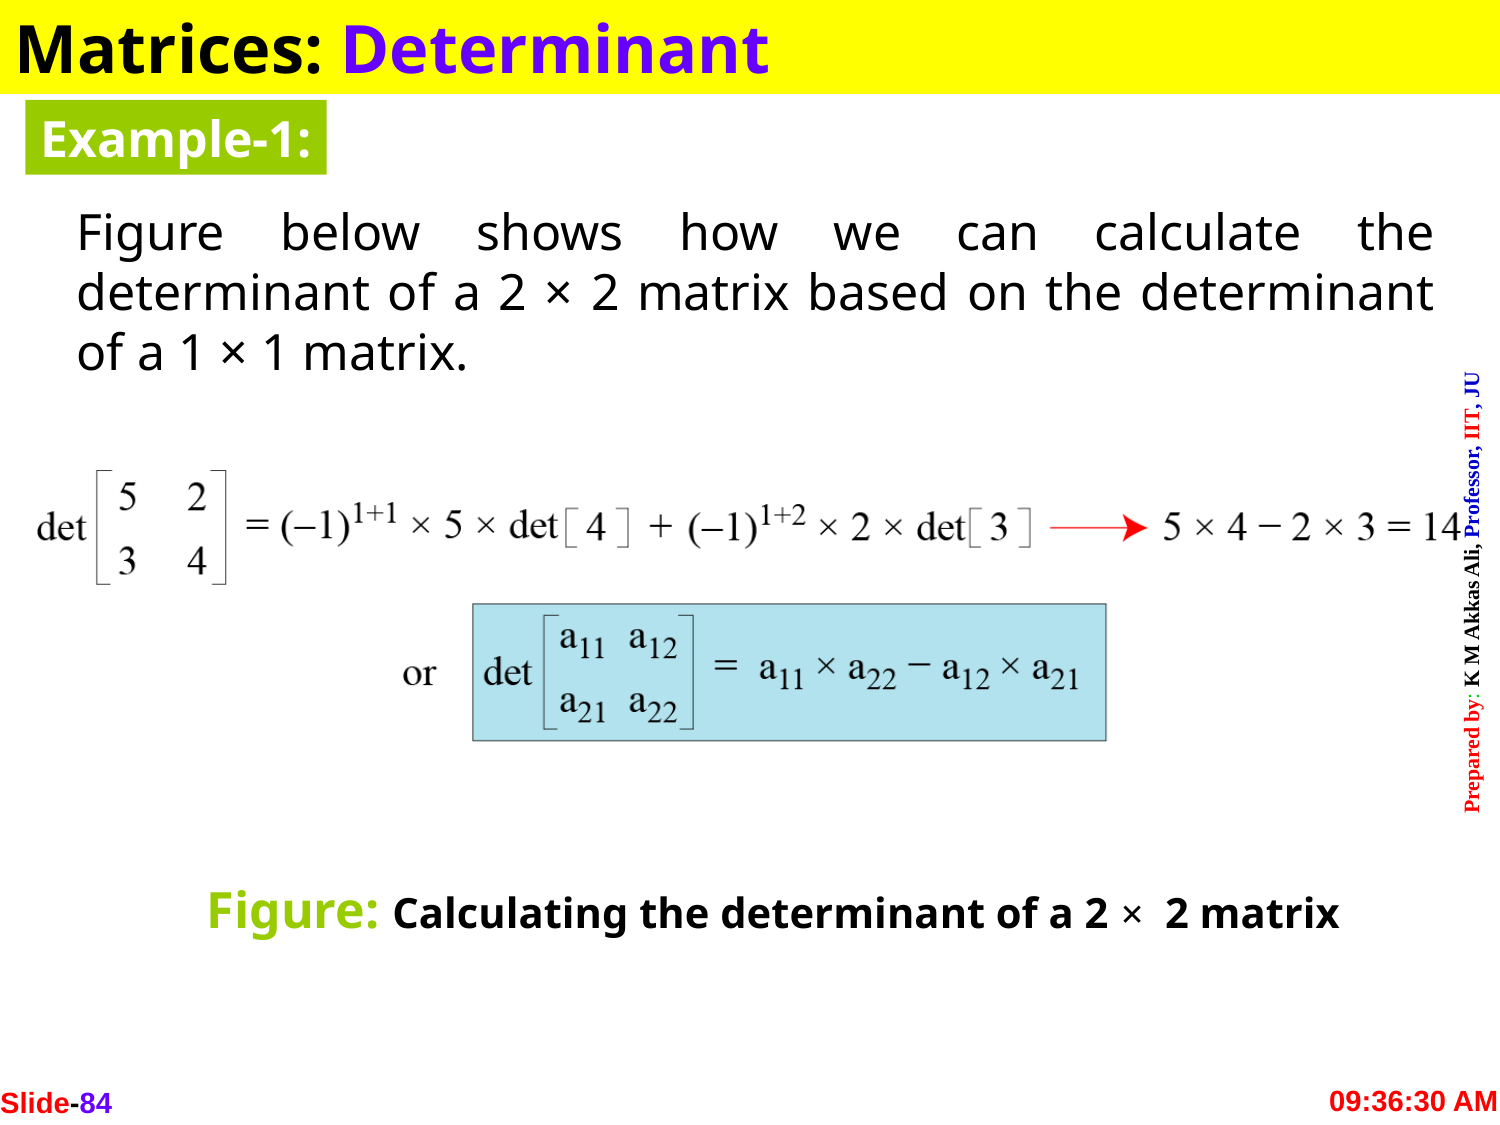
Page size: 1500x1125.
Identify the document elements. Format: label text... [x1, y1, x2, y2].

text_box Figure: Calculating the determinant of a 2 × 2 matrix [192, 871, 1355, 947]
slide_number Slide-84 [0, 1076, 336, 1125]
text_box Example-1: [25, 99, 327, 175]
text_box Figure below shows how we can calculate the determinant of a 2 × 2 matrix based on the determinant of a 1 × 1 matrix. [61, 193, 1450, 389]
text_box Matrices: Determinant [0, 0, 1500, 94]
picture [36, 469, 1464, 743]
